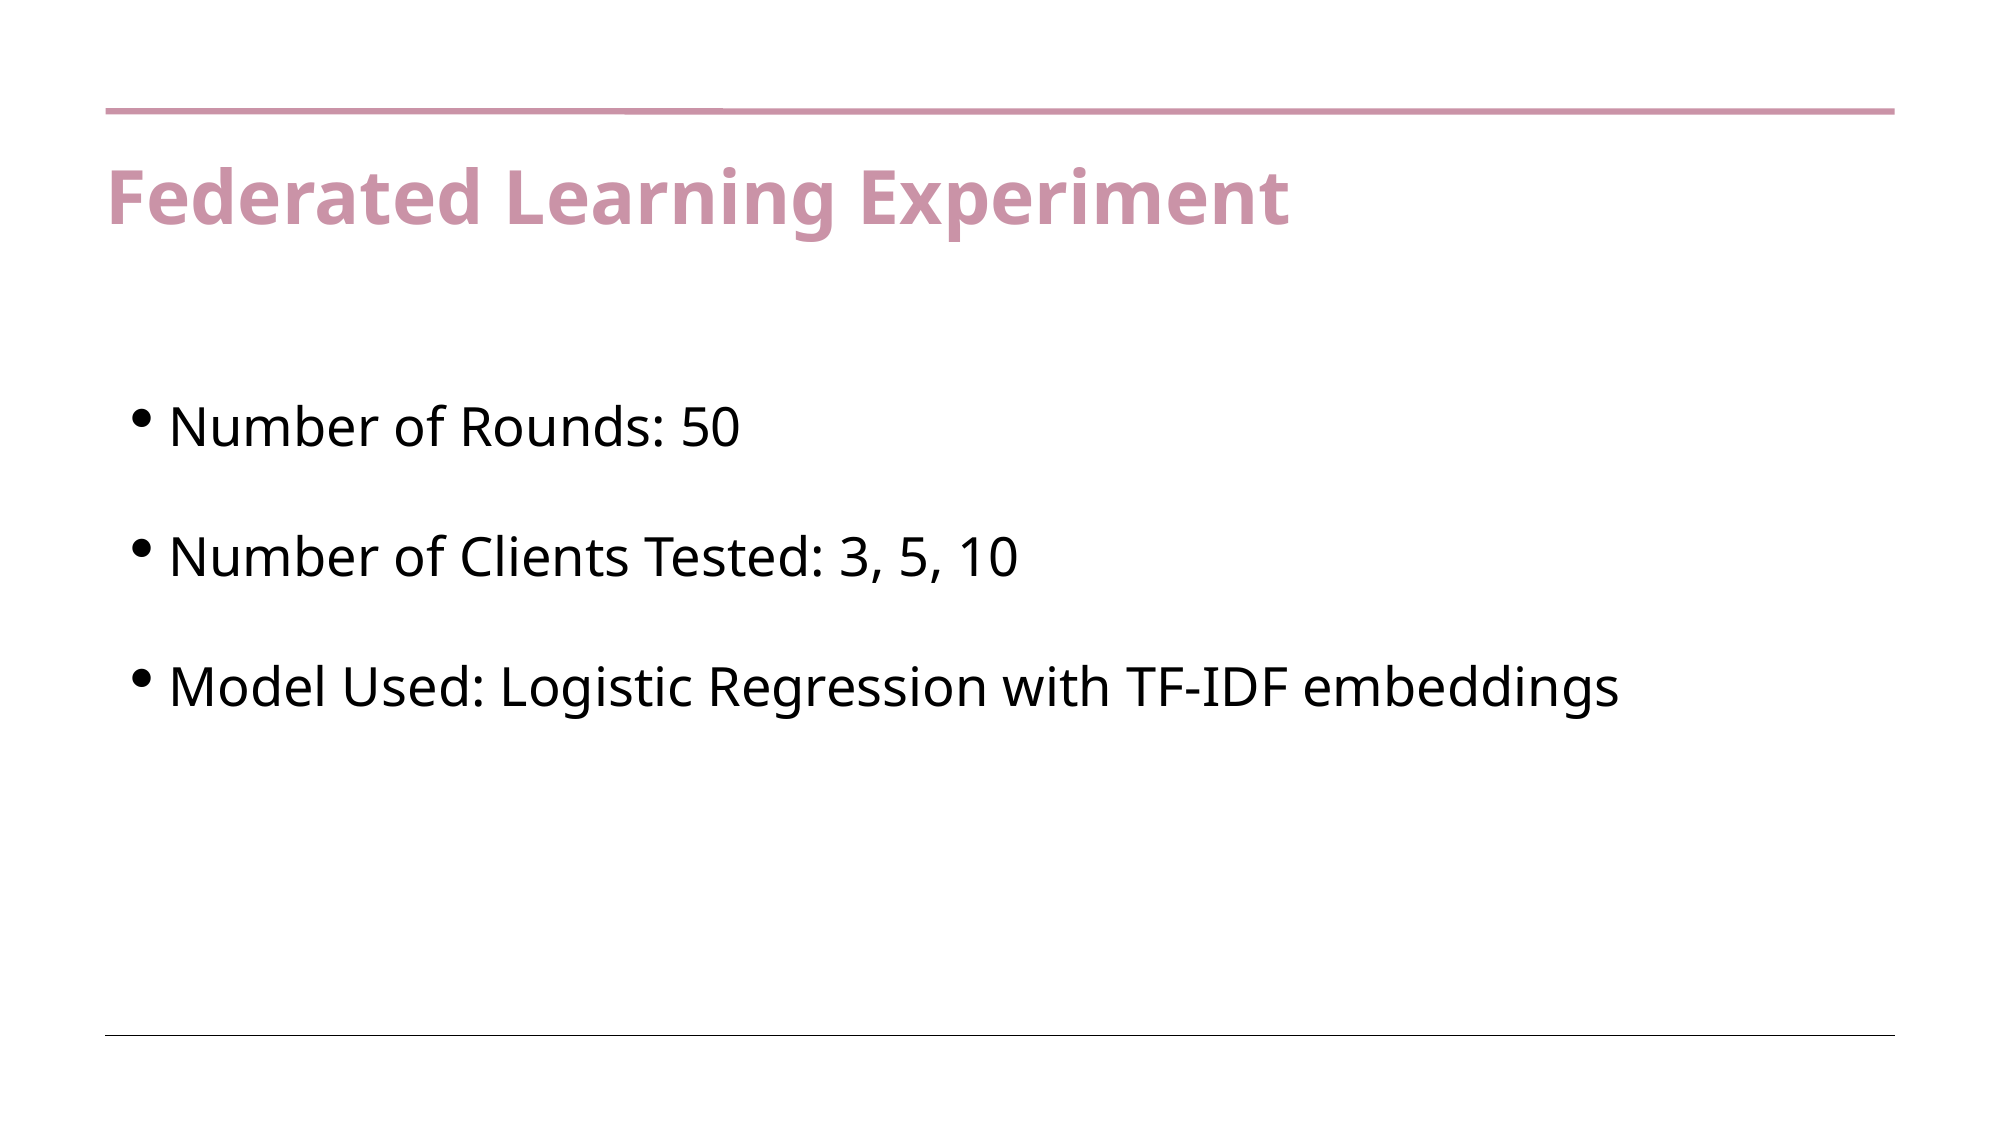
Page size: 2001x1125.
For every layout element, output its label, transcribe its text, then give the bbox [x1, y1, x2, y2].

title Federated Learning Experiment [90, 156, 1894, 333]
text_box Number of Rounds: 50 Number of Clients Tested: 3, 5, 10 Model Used: Logistic Regression with TF-IDF embeddings [117, 384, 1644, 898]
